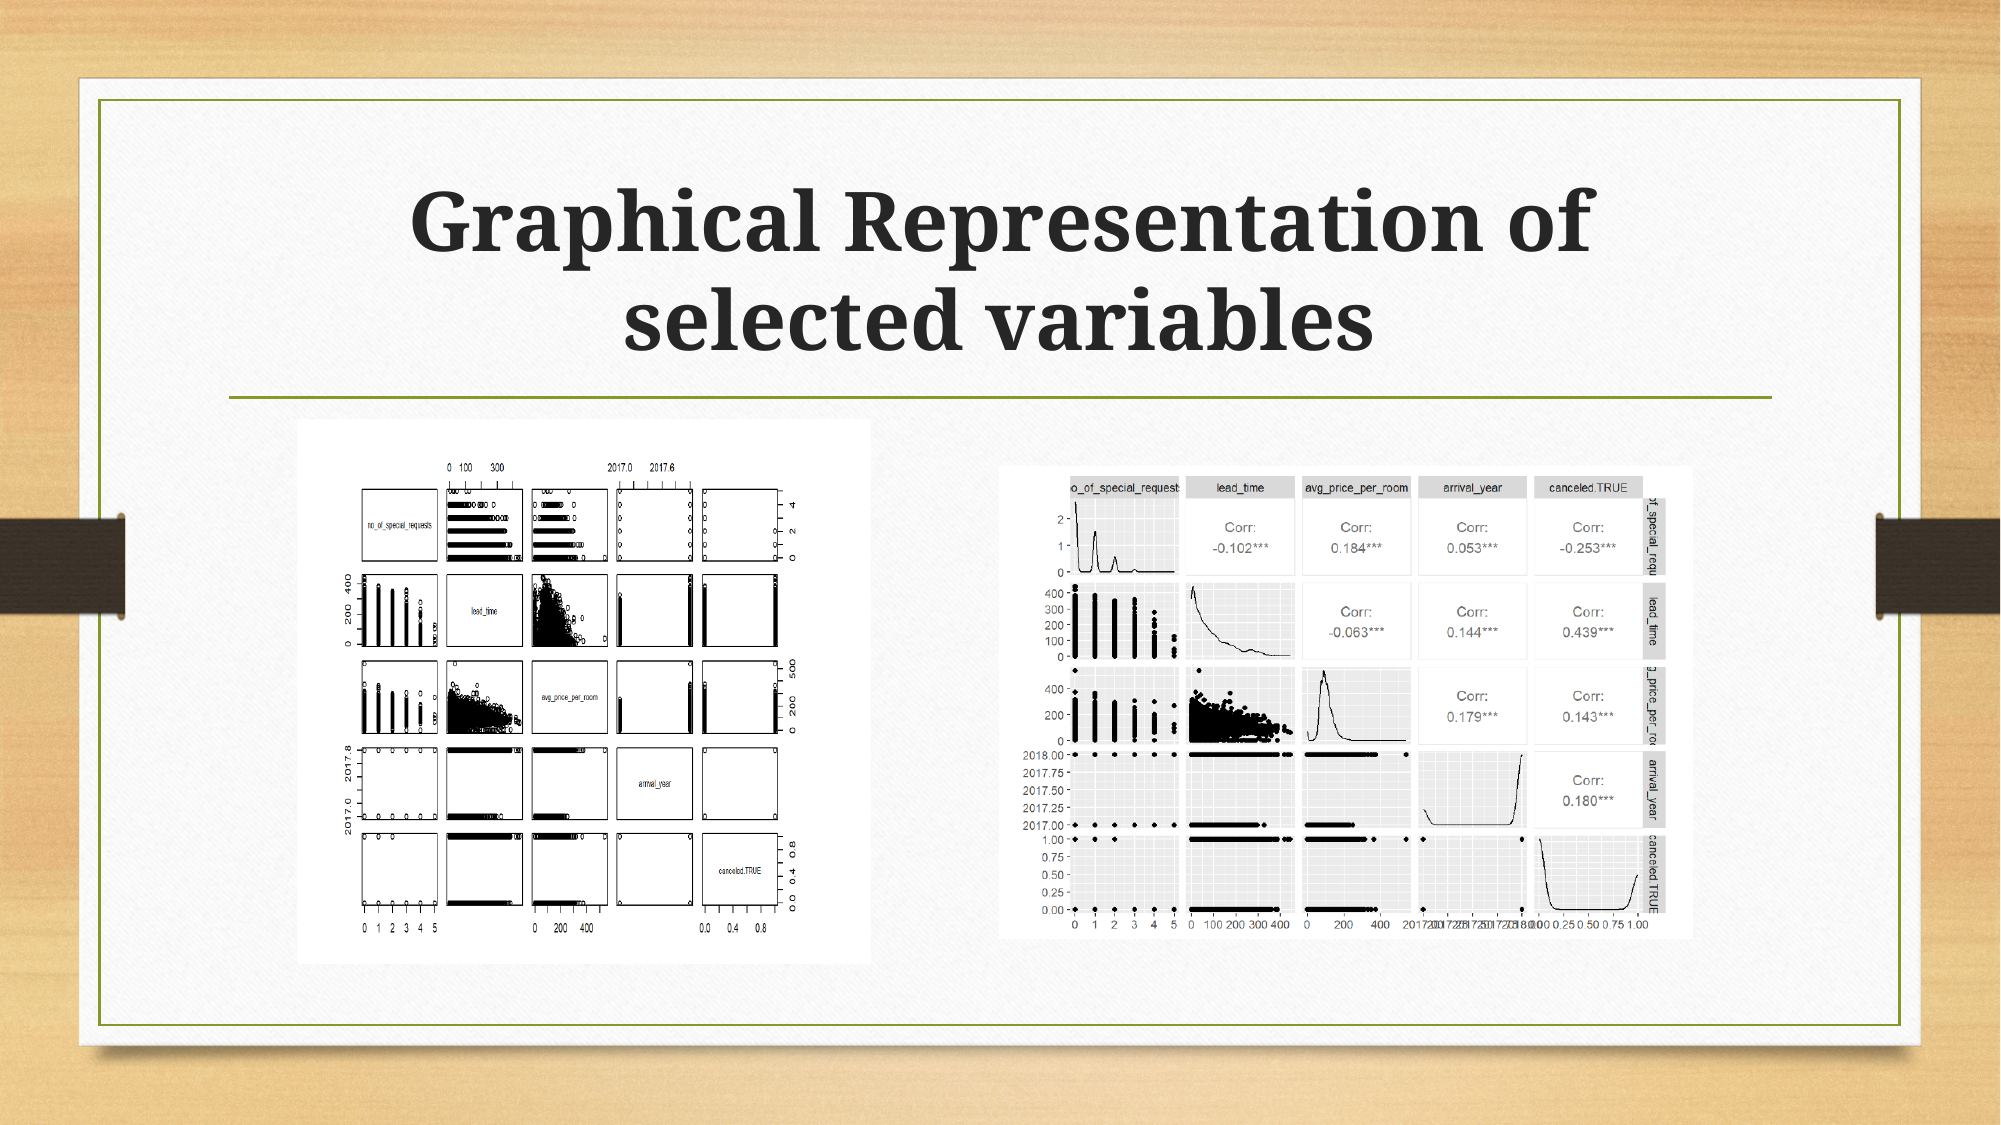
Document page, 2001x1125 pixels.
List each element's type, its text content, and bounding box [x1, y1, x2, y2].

picture [0, 0, 2001, 1125]
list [297, 419, 872, 965]
title Graphical Representation of selected variables [212, 161, 1788, 375]
